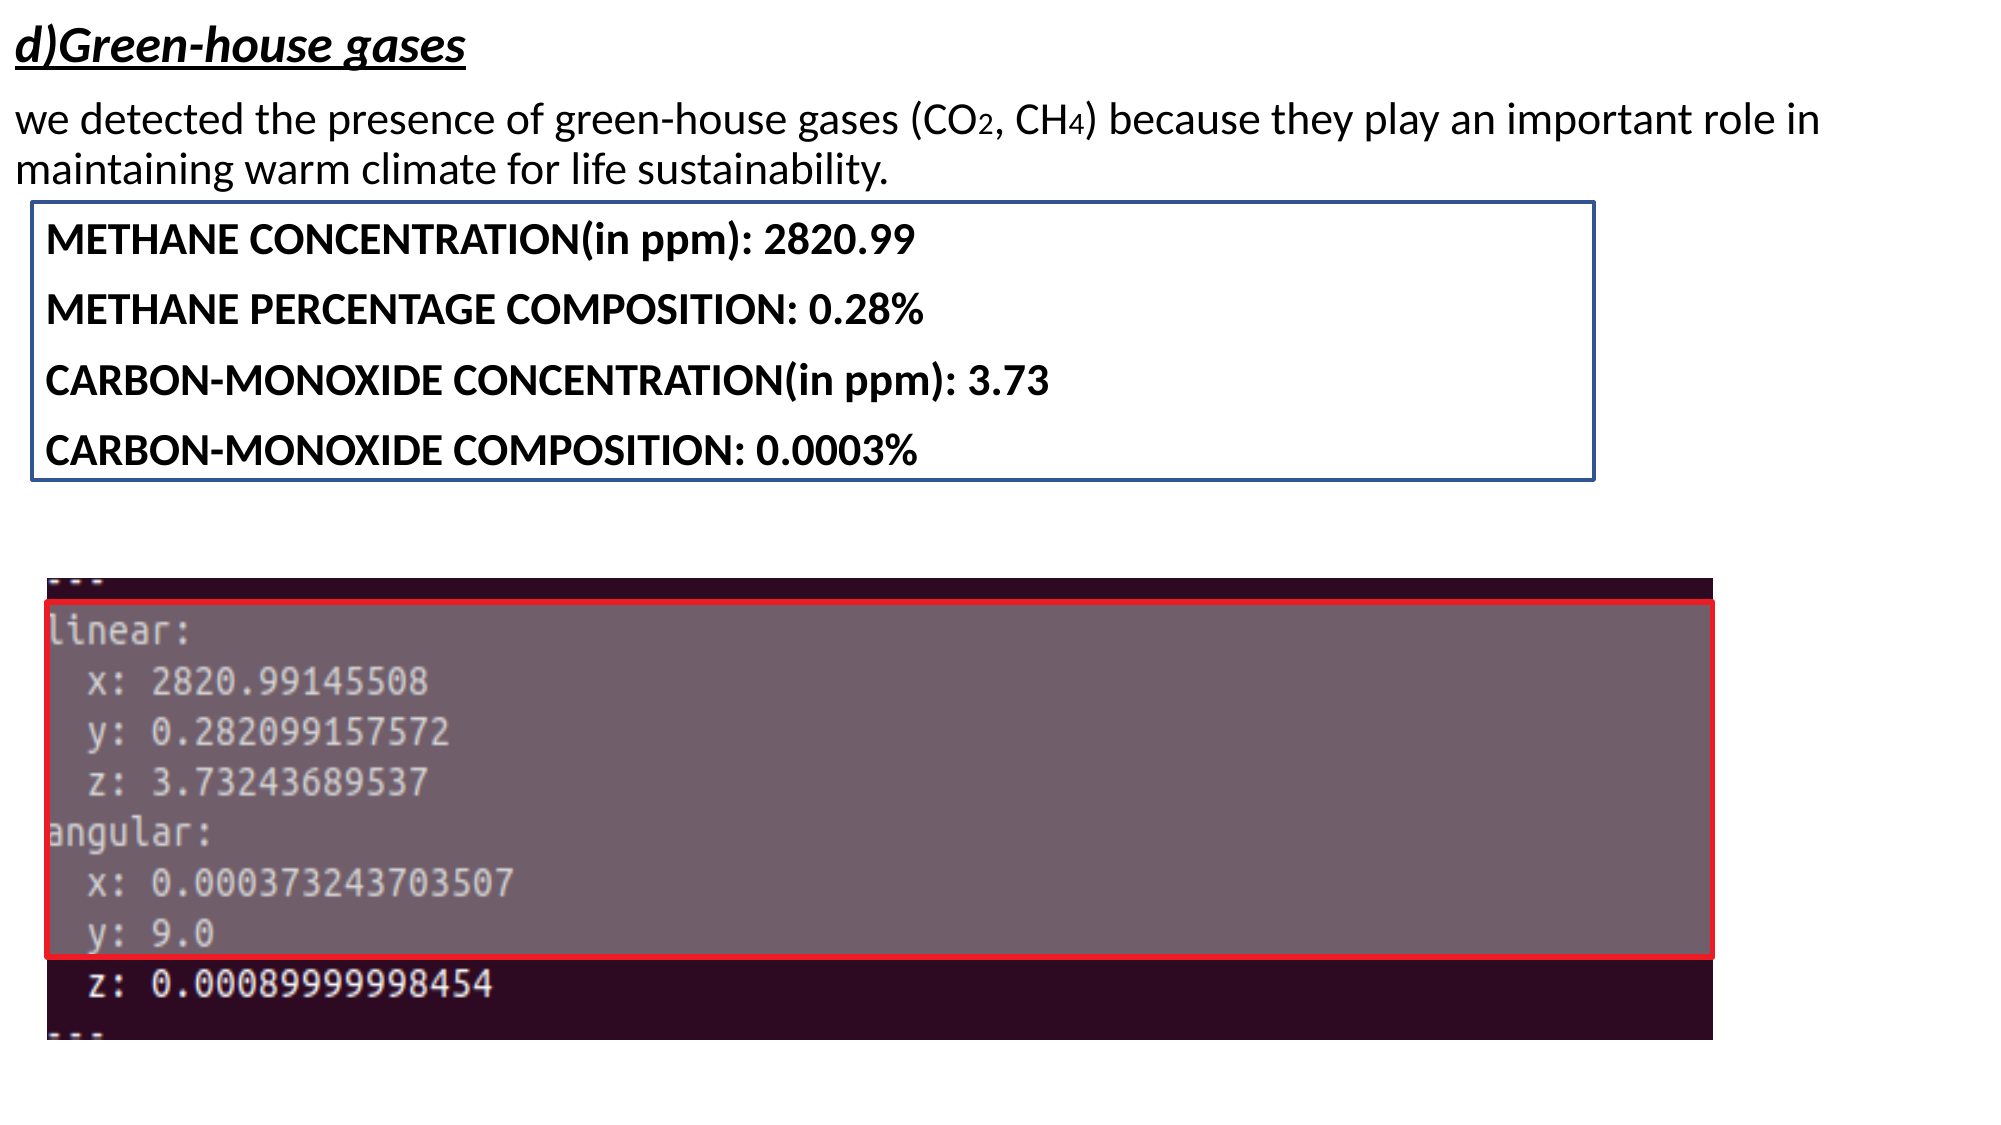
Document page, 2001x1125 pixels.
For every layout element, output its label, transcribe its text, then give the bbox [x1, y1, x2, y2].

picture [46, 578, 1713, 1040]
text_box [30, 200, 1596, 482]
text_box d)Green-house gases we detected the presence of green-house gases (CO2, CH4) because they play an important role in maintaining warm climate for life sustainability. METHANE CONCENTRATION(in ppm): 2820.99 METHANE PERCENTAGE COMPOSITION: 0.28% CARBON-MONOXIDE CONCENTRATION(in ppm): 3.73 CARBON-MONOXIDE COMPOSITION: 0.0003% [0, 10, 2000, 1125]
